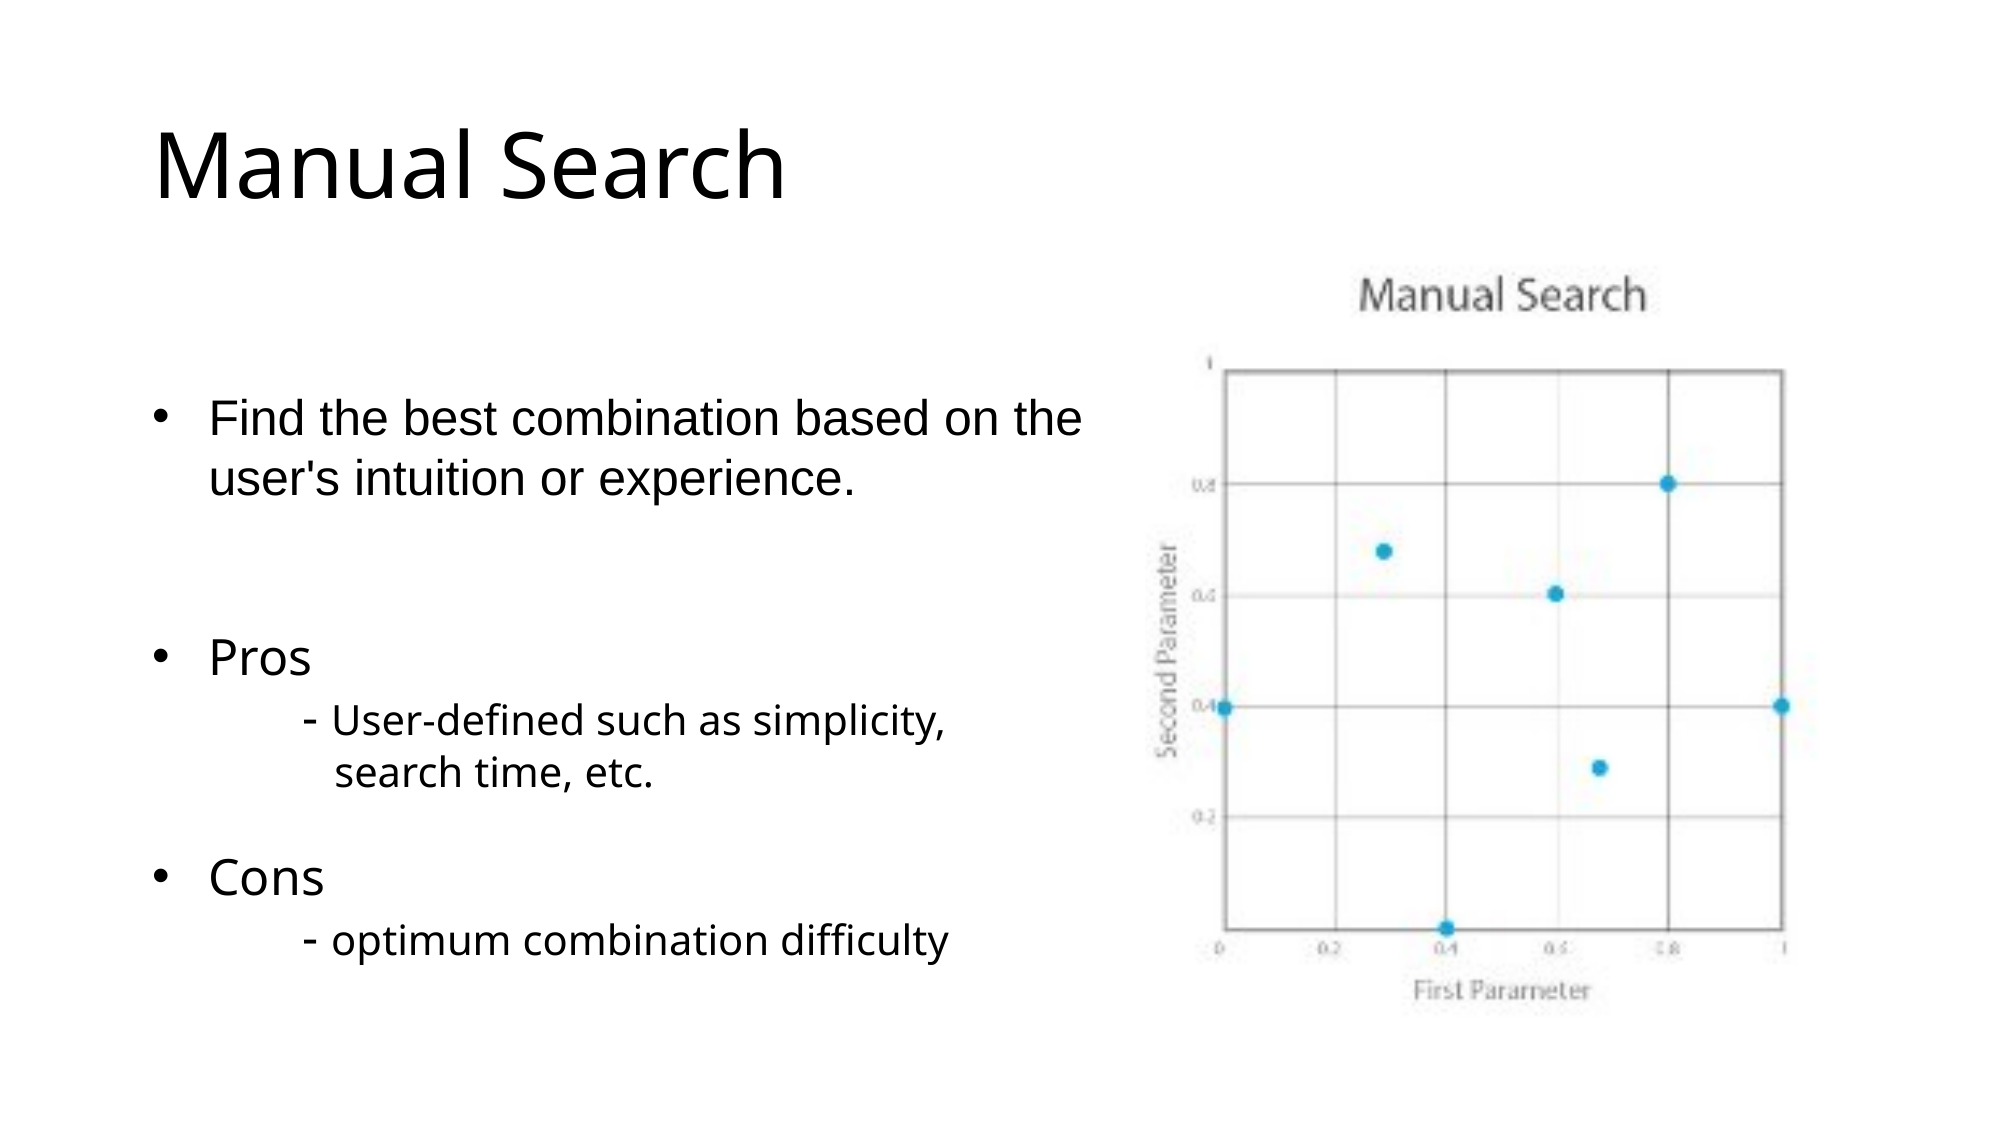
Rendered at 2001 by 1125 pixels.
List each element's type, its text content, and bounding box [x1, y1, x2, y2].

title Manual Search [137, 59, 1863, 278]
text_box Find the best combination based on the user's intuition or experience. Pros - User-defined such as simplicity, search time, etc. Cons - optimum combination difficulty [137, 378, 1145, 974]
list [1145, 241, 1863, 1023]
